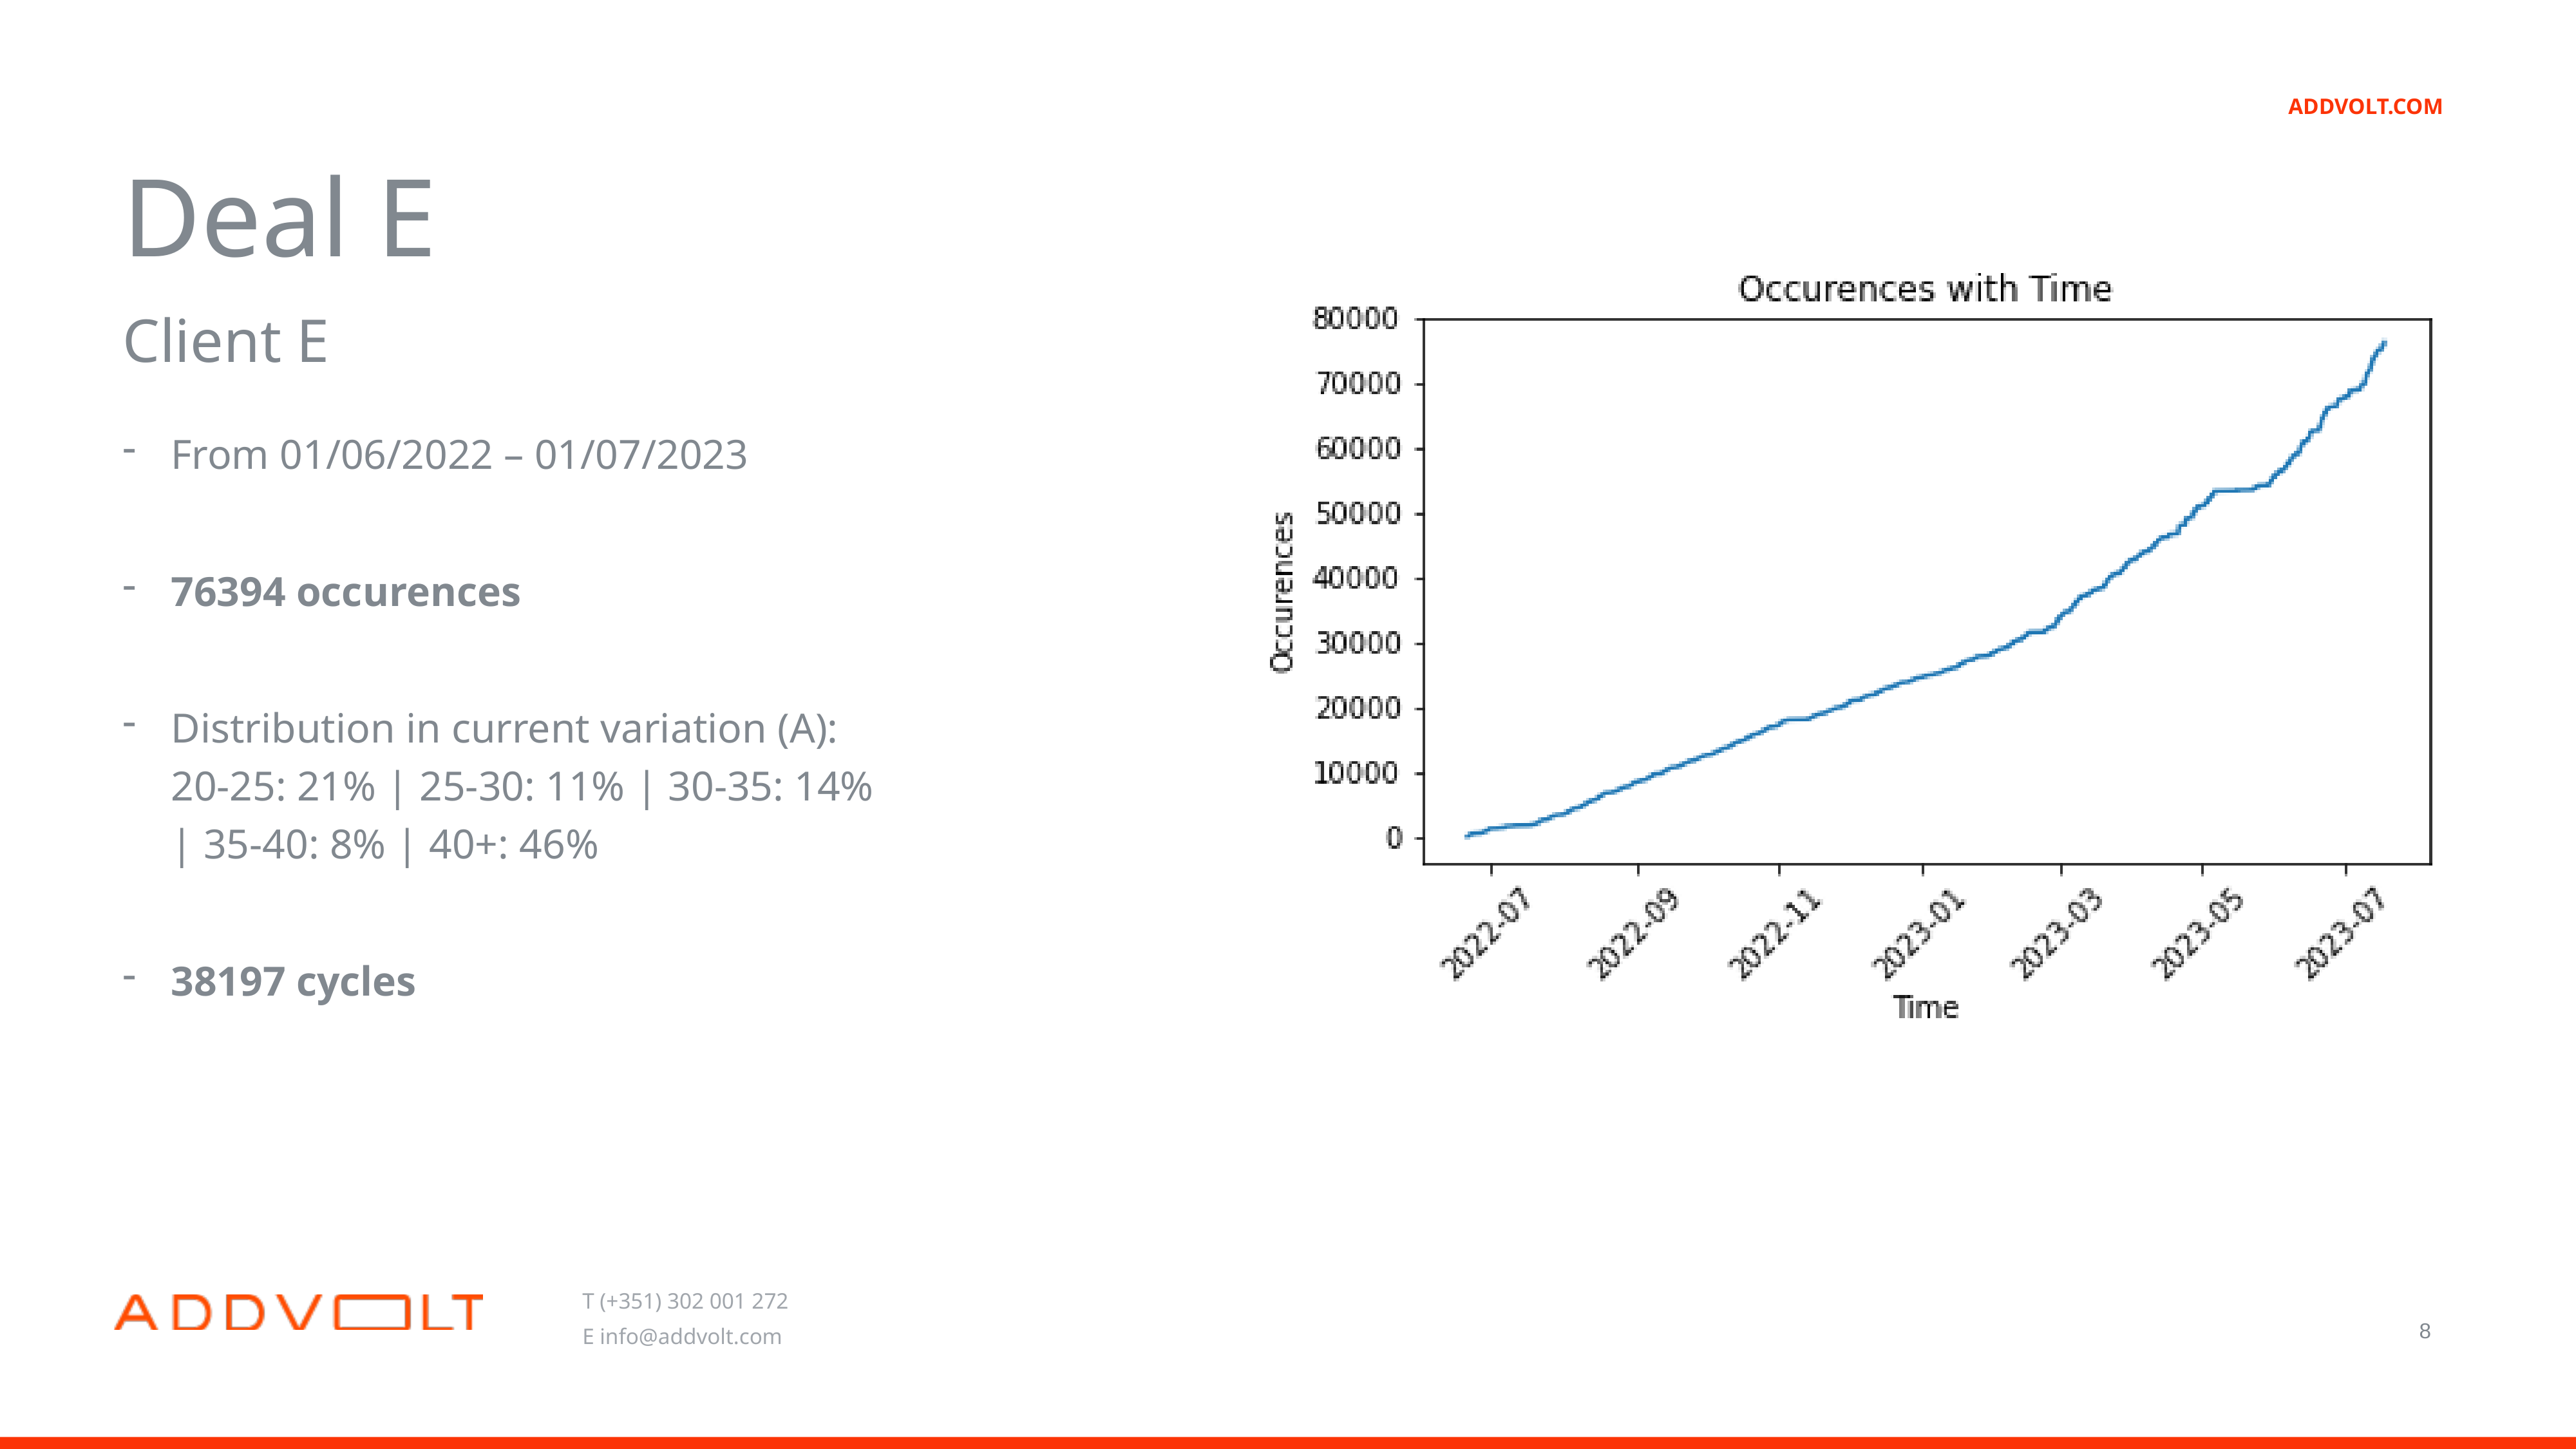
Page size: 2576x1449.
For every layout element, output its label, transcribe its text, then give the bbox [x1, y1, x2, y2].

text_box From 01/06/2022 – 01/07/2023 76394 occurences Distribution in current variation (A): 20-25: 21% | 25-30: 11% | 30-35: 14% | 35-40: 8% | 40+: 46% 38197 cycles [115, 412, 889, 1117]
text_box Deal E [115, 140, 839, 286]
text_box Client E [115, 295, 839, 383]
picture [1242, 242, 2461, 1055]
